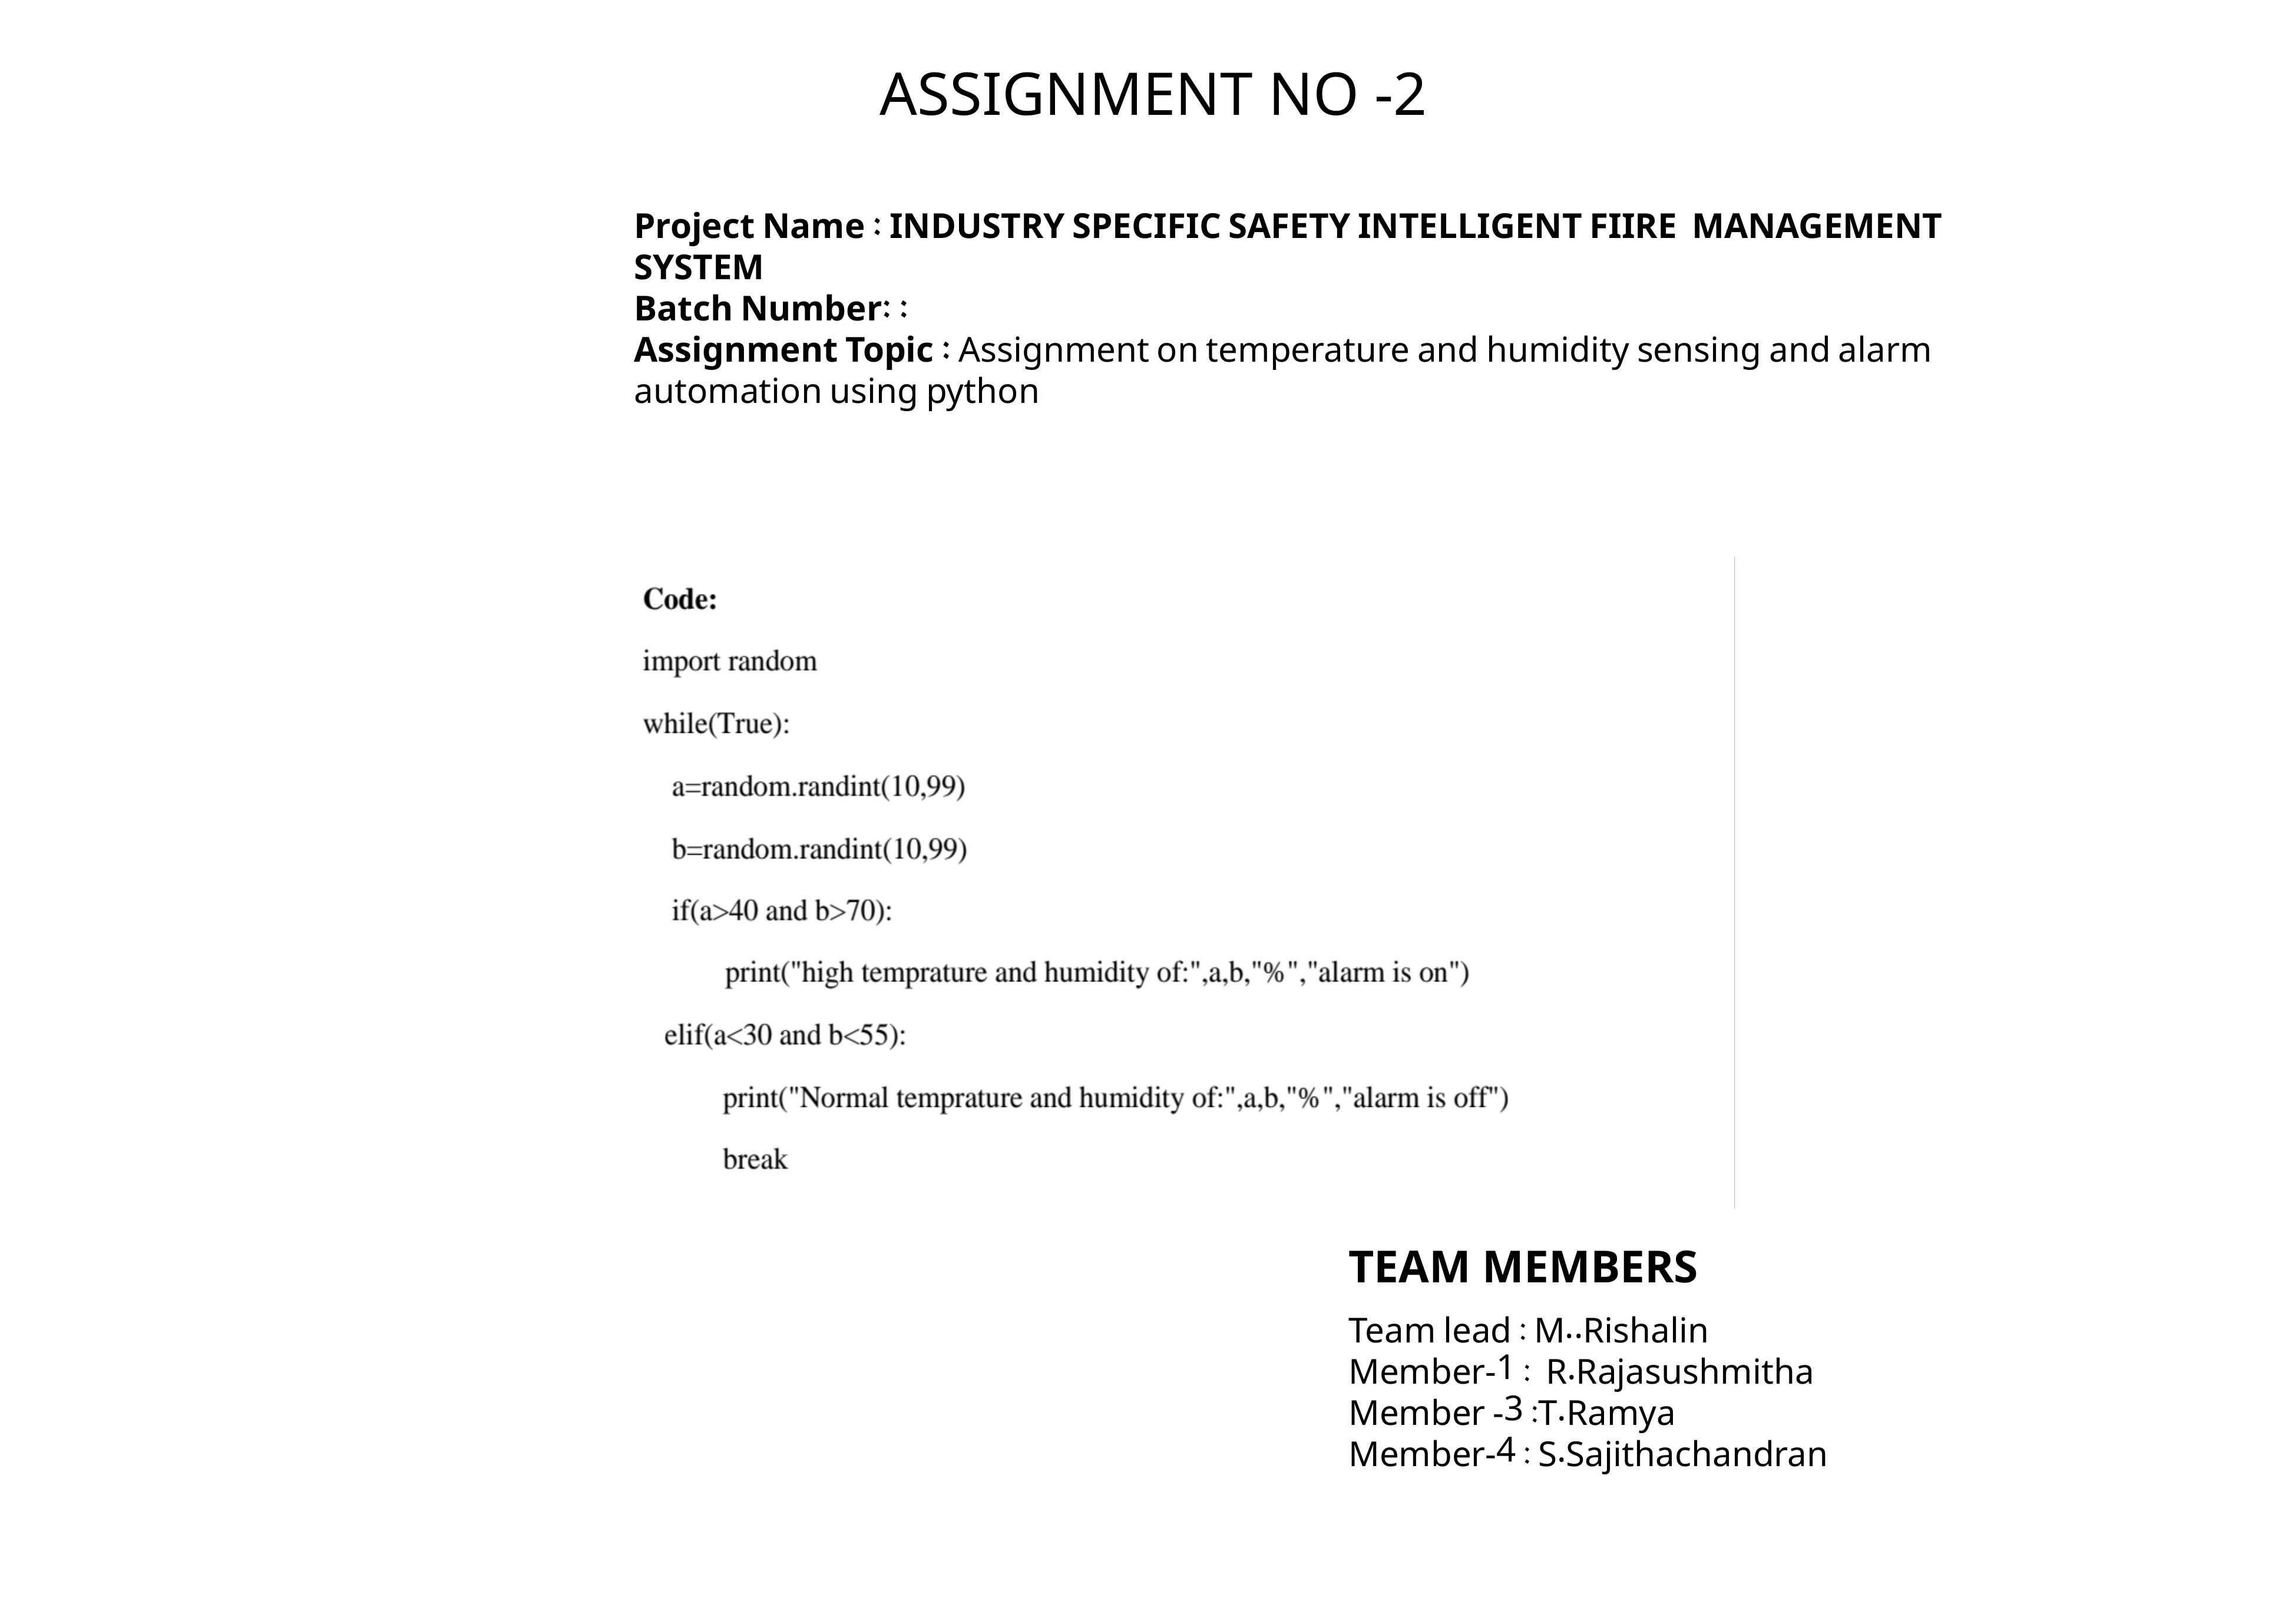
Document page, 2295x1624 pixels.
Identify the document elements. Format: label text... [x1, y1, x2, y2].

text_box Project Name : INDUSTRY SPECIFIC SAFETY INTELLIGENT FIIRE MANAGEMENT SYSTEM Batch Number: : Assignment Topic : Assignment on temperature and humidity sensing and alarm automation using python [625, 199, 1955, 415]
text_box TEAM MEMBERS [1340, 1233, 1729, 1296]
text_box Team lead : M..Rishalin Member-1 : R.Rajasushmitha Member -3 :T.Ramya Member-4 : S.Sajithachandran [1340, 1304, 1996, 1478]
picture [492, 556, 1737, 1209]
text_box ASSIGNMENT NO -2 [871, 52, 1600, 131]
